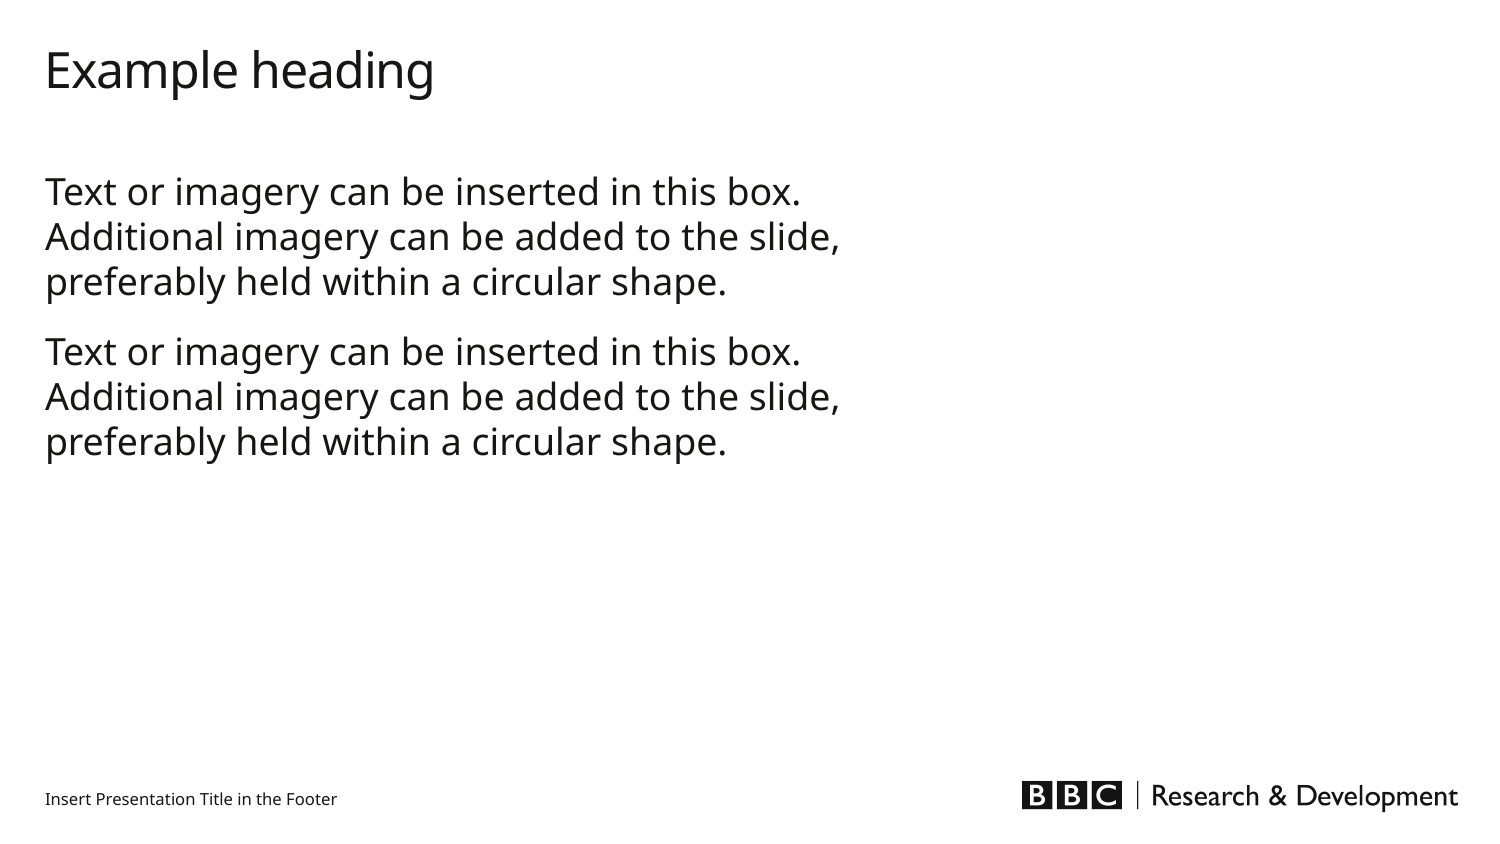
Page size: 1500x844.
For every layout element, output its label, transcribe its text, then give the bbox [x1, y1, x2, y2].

subtitle Text or imagery can be inserted in this box. Additional imagery can be added to the slide, preferably held within a circular shape. Text or imagery can be inserted in this box. Additional imagery can be added to the slide, preferably held within a circular shape. [45, 167, 988, 720]
picture [1006, 767, 1474, 826]
footer Insert Presentation Title in the Footer [45, 748, 990, 809]
title Example heading [44, 38, 990, 169]
